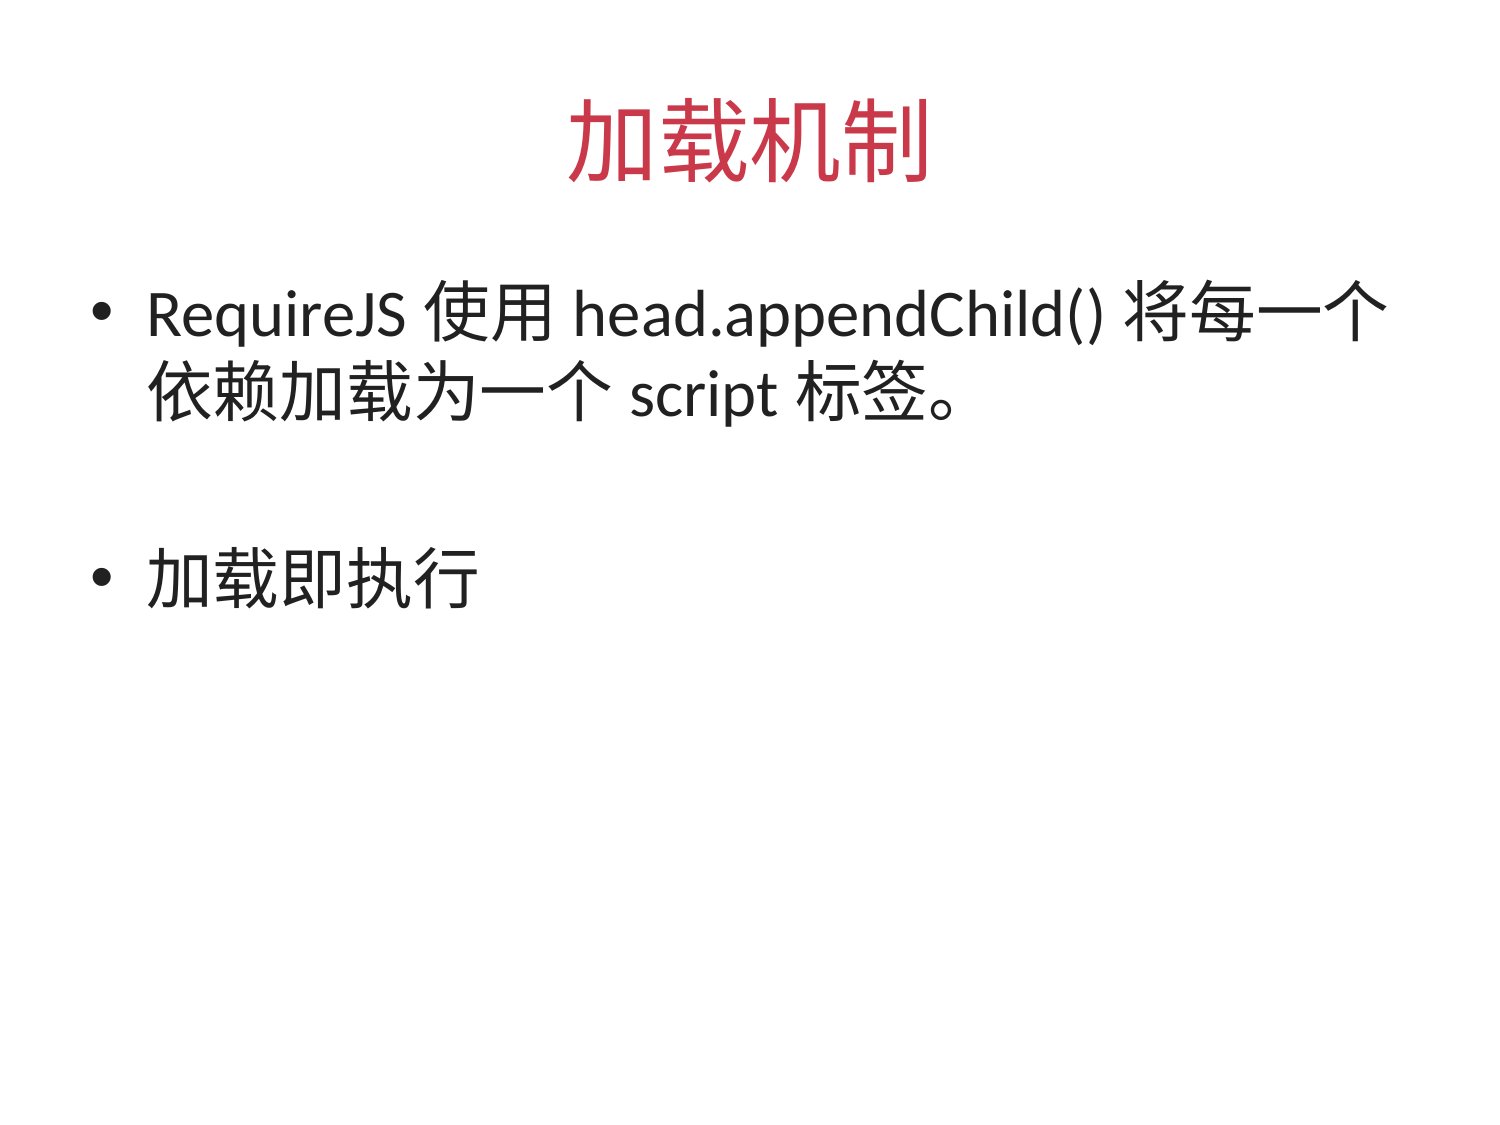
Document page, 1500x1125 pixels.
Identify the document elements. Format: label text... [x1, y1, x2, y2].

list RequireJS使用head.appendChild()将每一个依赖加载为一个script标签。 加载即执行 [75, 262, 1425, 1005]
title 加载机制 [75, 45, 1425, 233]
